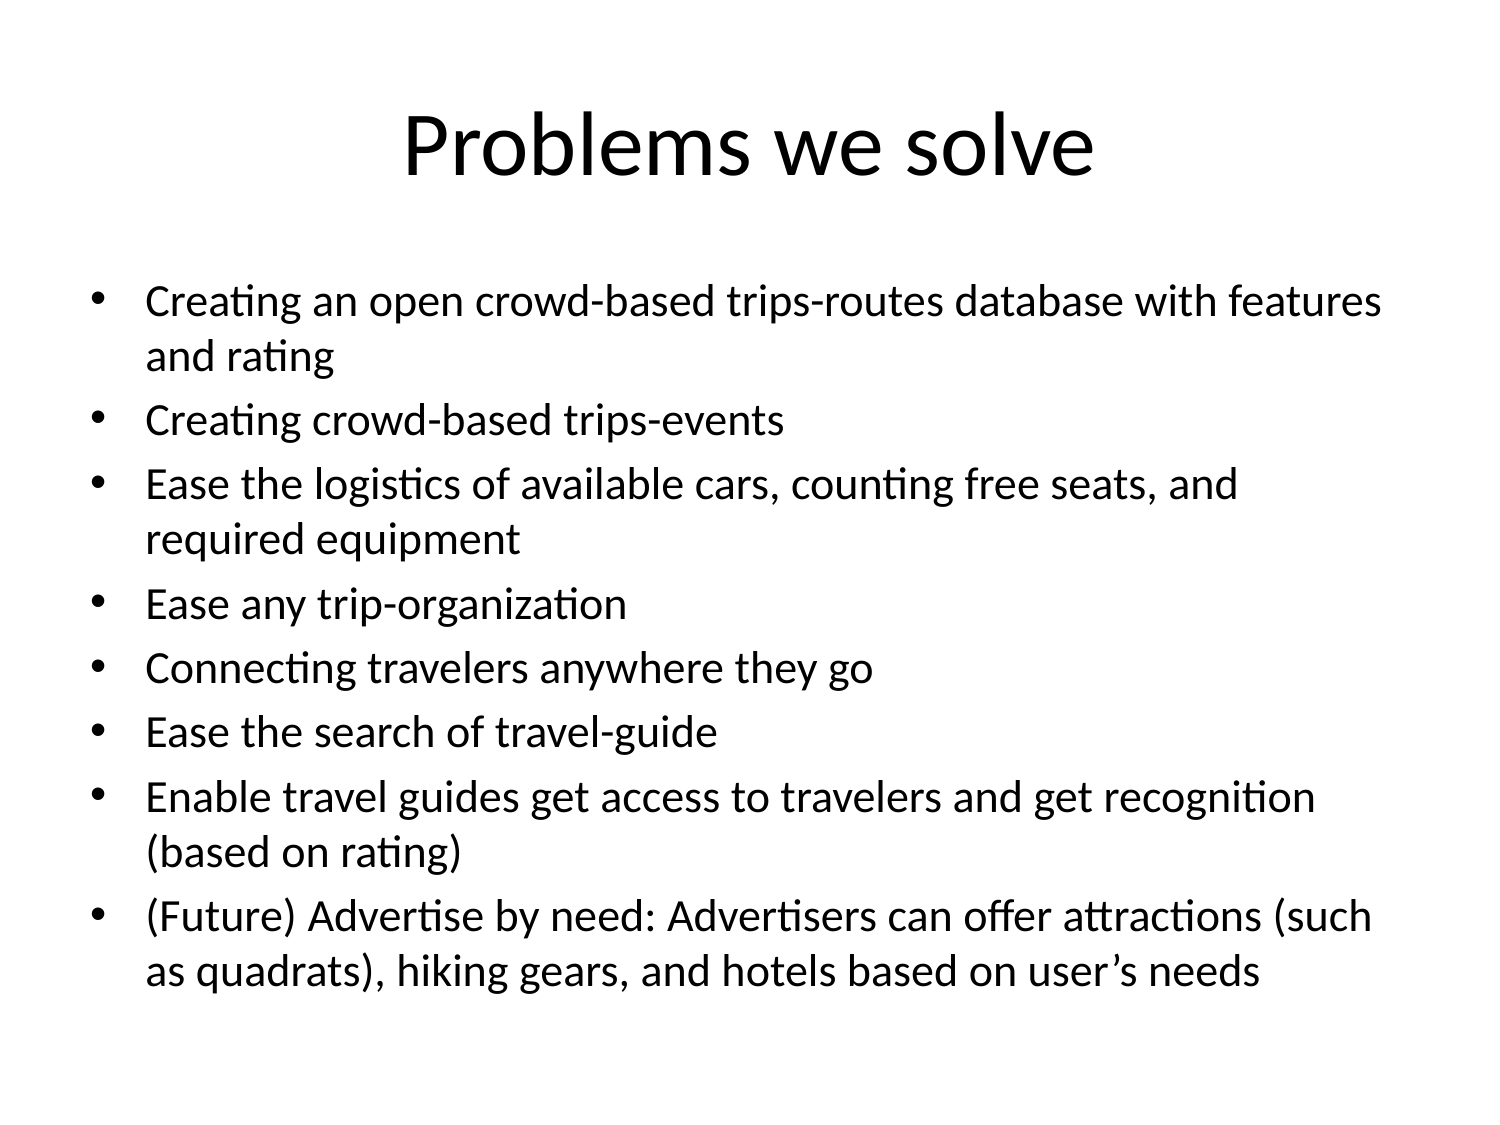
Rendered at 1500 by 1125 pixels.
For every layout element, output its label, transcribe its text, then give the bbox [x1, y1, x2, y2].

list Creating an open crowd-based trips-routes database with features and rating Creating crowd-based trips-events Ease the logistics of available cars, counting free seats, and required equipment Ease any trip-organization Connecting travelers anywhere they go Ease the search of travel-guide Enable travel guides get access to travelers and get recognition (based on rating) (Future) Advertise by need: Advertisers can offer attractions (such as quadrats), hiking gears, and hotels based on user’s needs [75, 262, 1425, 1005]
title Problems we solve [75, 45, 1425, 233]
